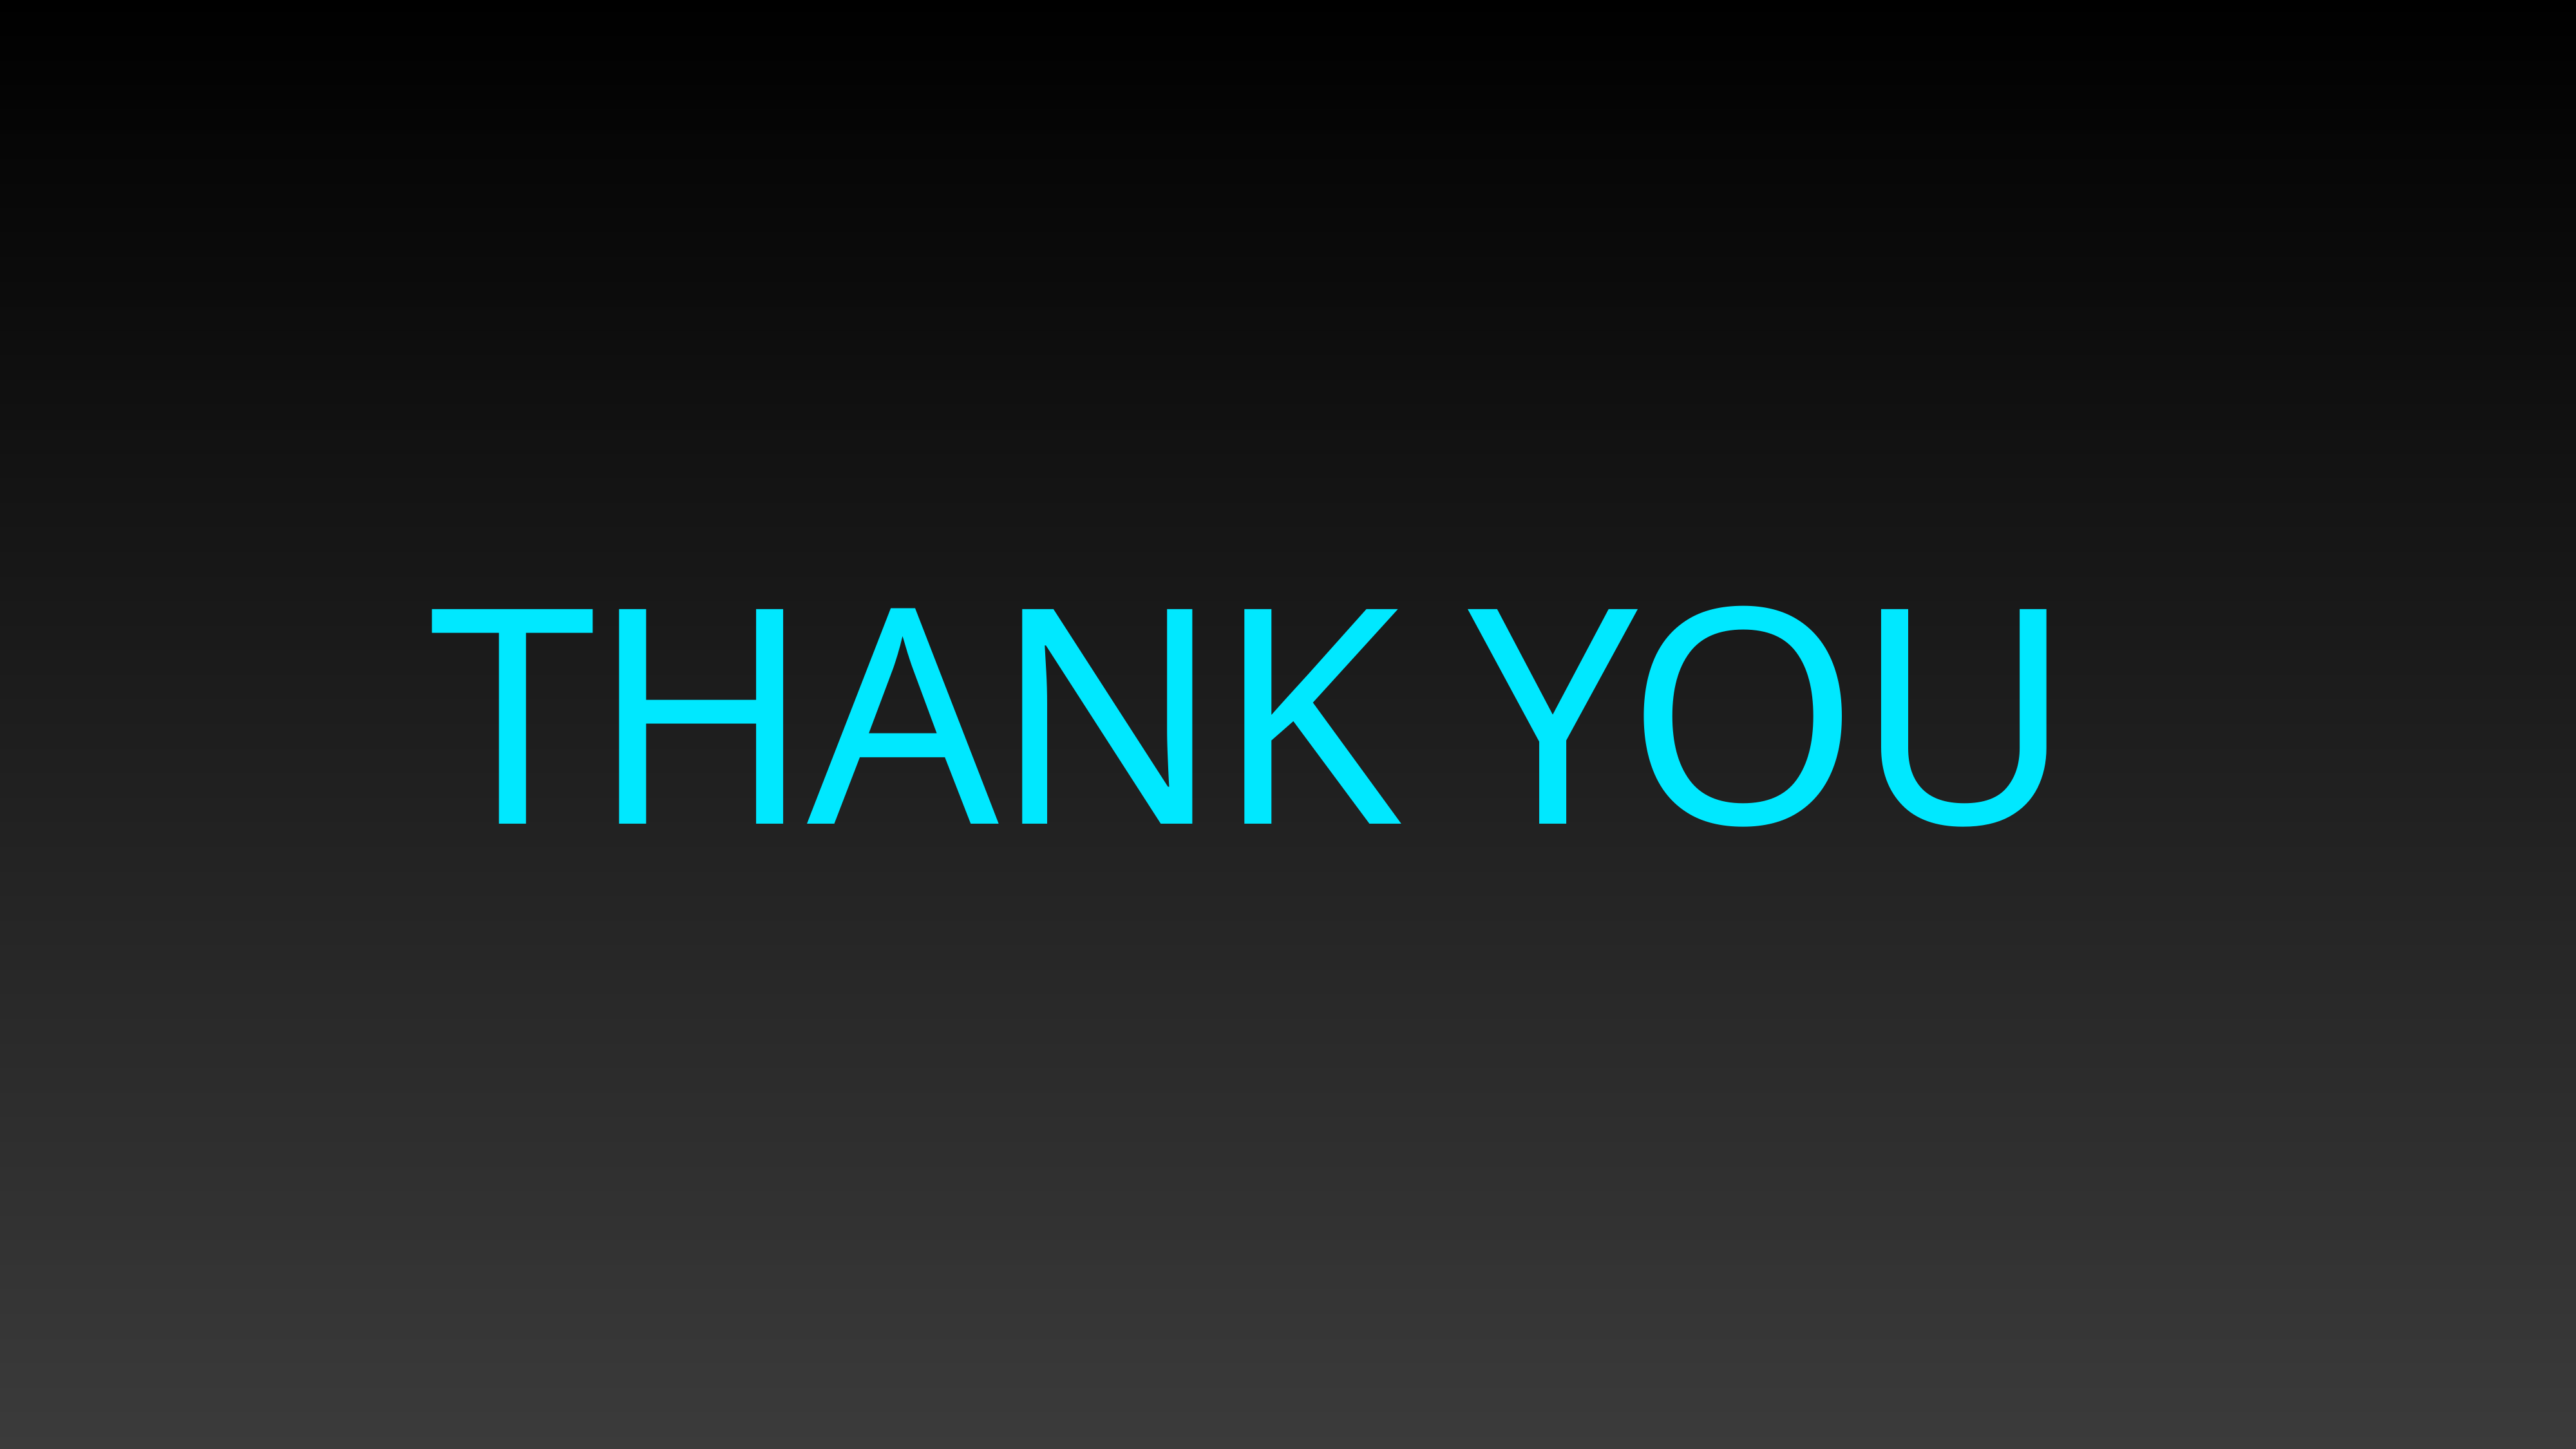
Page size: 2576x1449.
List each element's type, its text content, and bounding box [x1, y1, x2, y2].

list THANK YOU [133, 412, 2443, 887]
